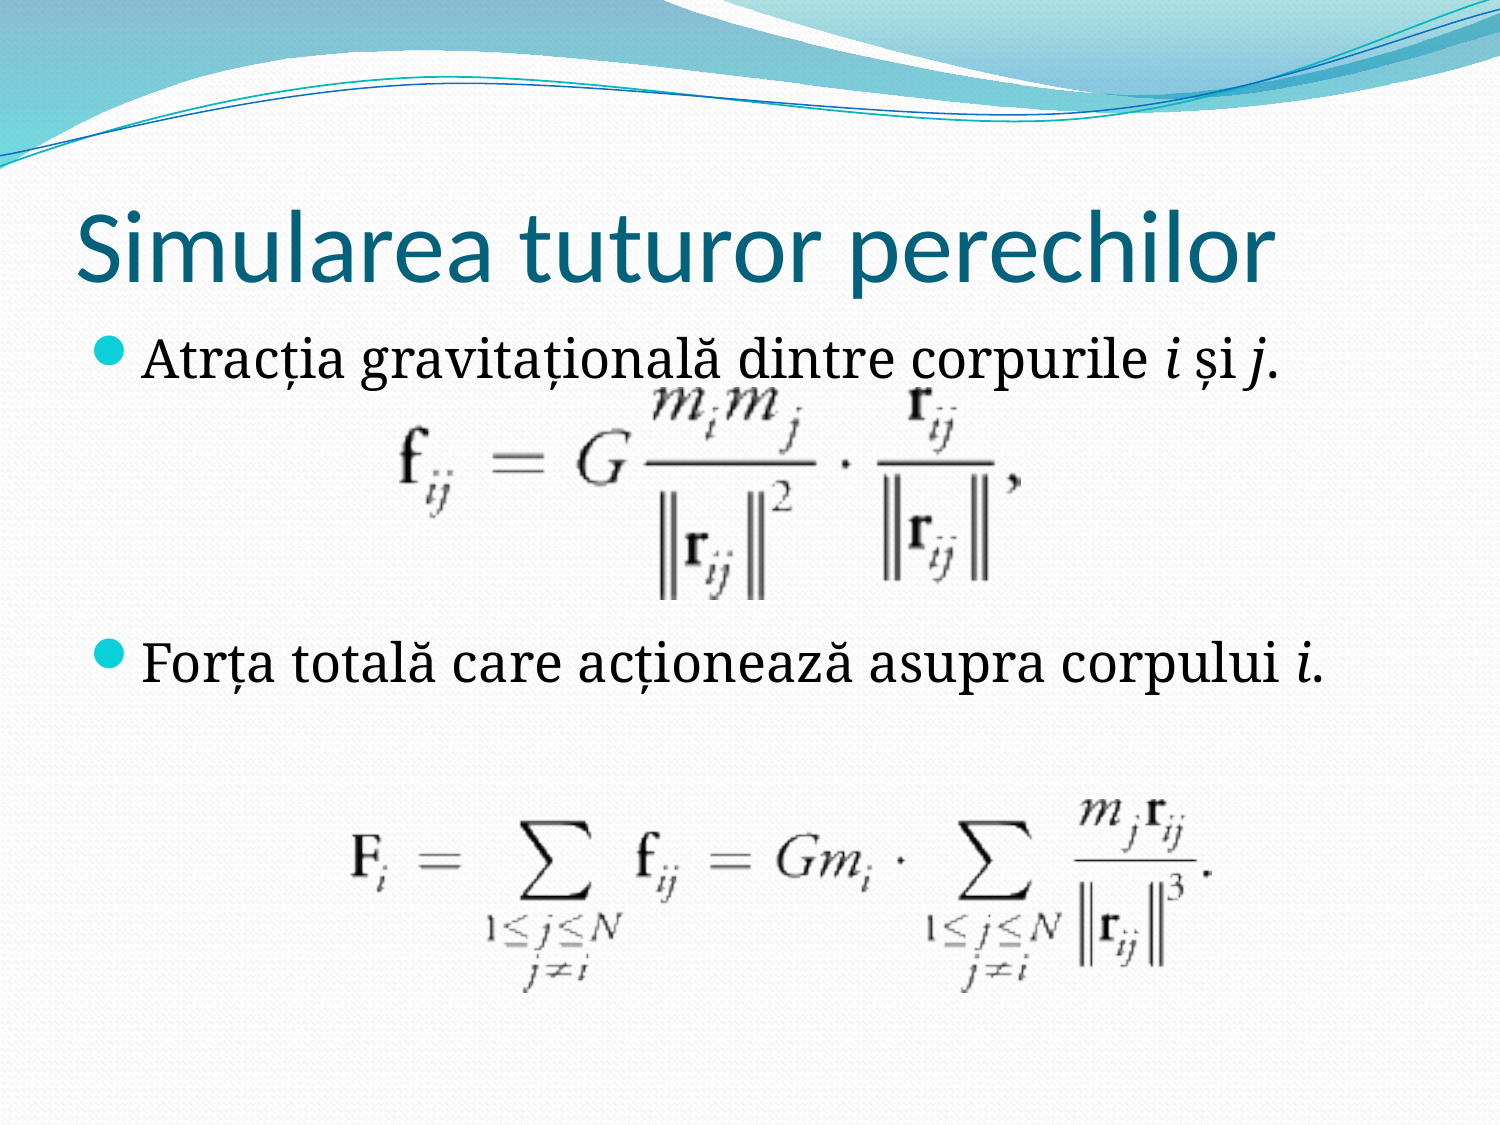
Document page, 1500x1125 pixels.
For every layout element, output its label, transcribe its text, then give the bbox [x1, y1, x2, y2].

picture [349, 799, 1213, 993]
picture [399, 387, 1021, 601]
list Atracția gravitațională dintre corpurile i și j. Forța totală care acționează asupra corpului i. [75, 317, 1425, 1038]
title Simularea tuturor perechilor [75, 115, 1425, 303]
